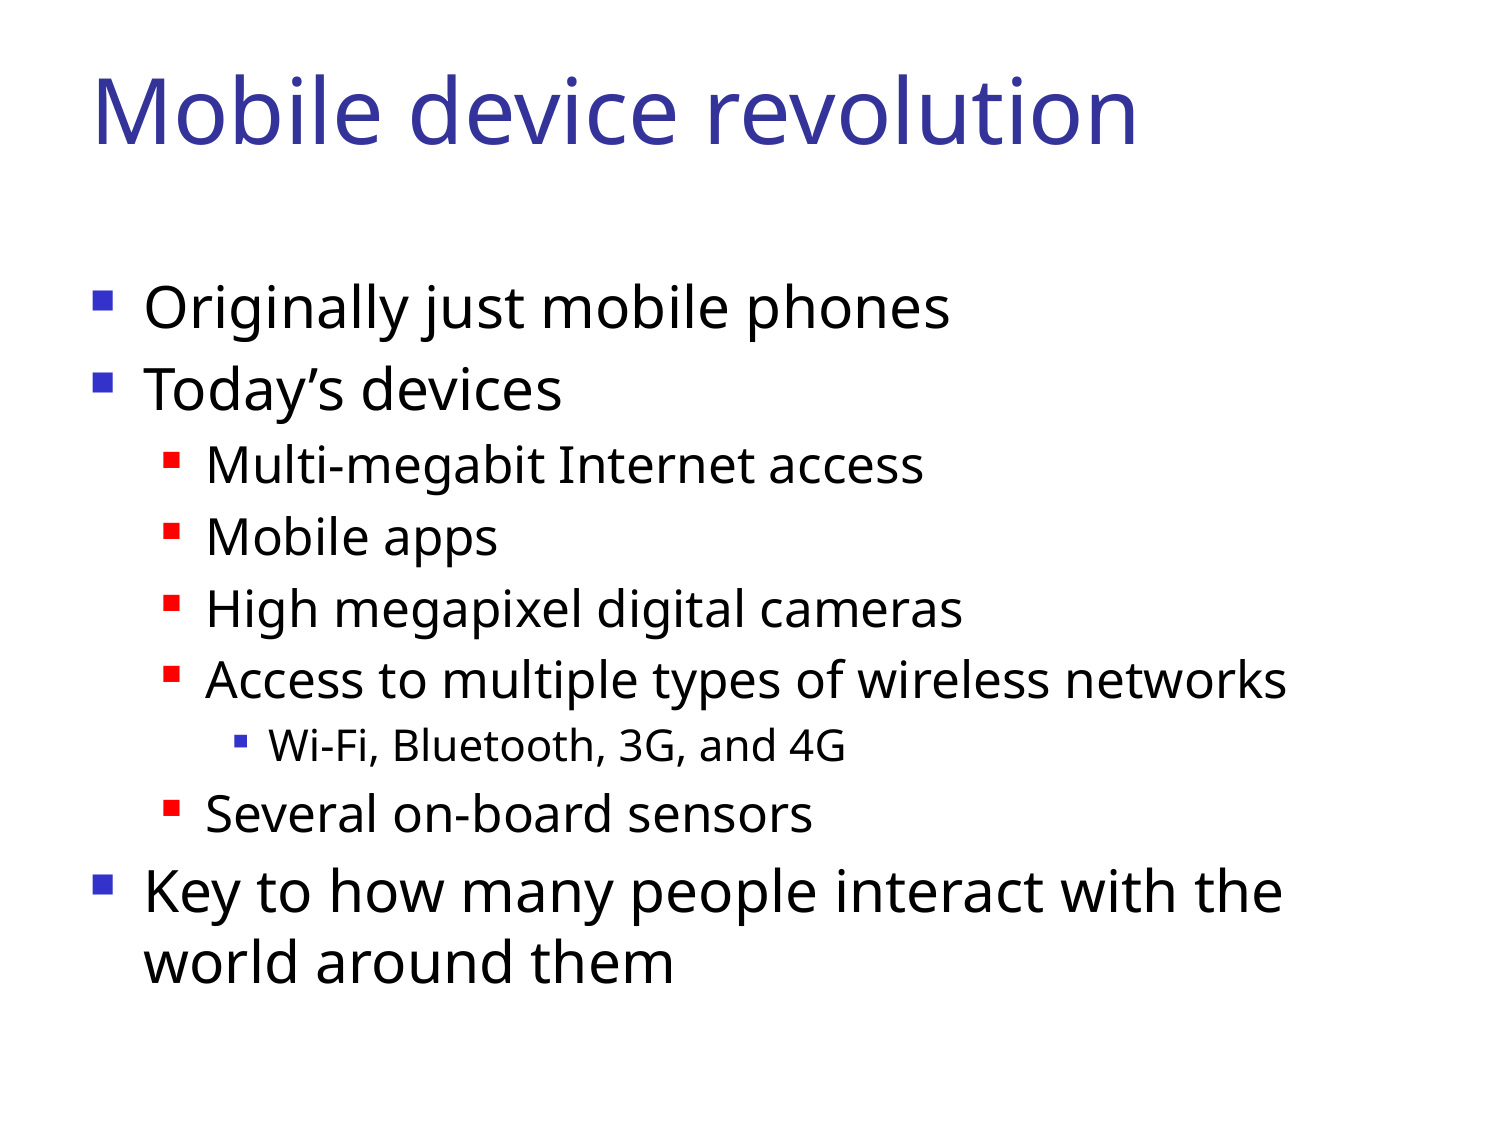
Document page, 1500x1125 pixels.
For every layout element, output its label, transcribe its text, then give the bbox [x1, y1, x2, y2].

list Originally just mobile phones Today’s devices Multi-megabit Internet access Mobile apps High megapixel digital cameras Access to multiple types of wireless networks Wi-Fi, Bluetooth, 3G, and 4G Several on-board sensors Key to how many people interact with the world around them [75, 262, 1425, 1005]
title Mobile device revolution [75, 45, 1425, 233]
